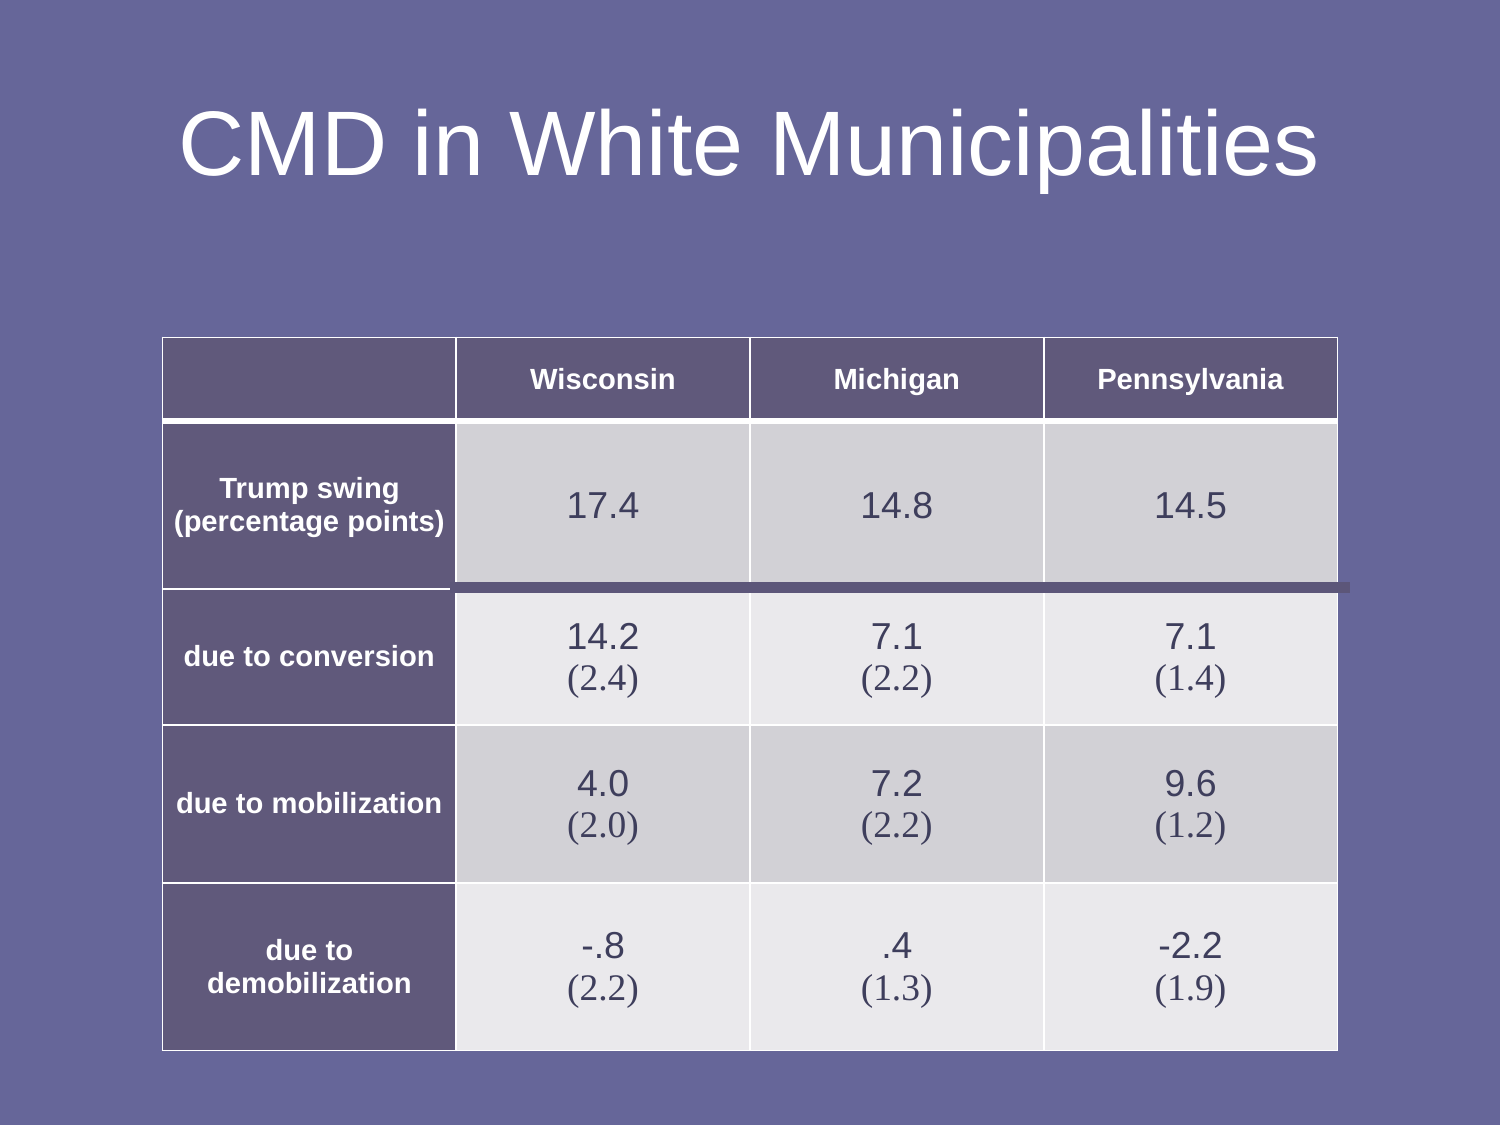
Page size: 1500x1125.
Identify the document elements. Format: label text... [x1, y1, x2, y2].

table_cell -.8 (2.2) [457, 884, 749, 1050]
table_cell 7.1 (2.2) [751, 596, 1043, 724]
table_header Michigan [751, 338, 1043, 418]
table_cell 14.5 [1045, 424, 1337, 582]
table_cell due to mobilization [163, 726, 455, 882]
table_cell 9.6 (1.2) [1045, 726, 1337, 882]
table_cell Trump swing (percentage points) [163, 424, 455, 588]
table_header [163, 338, 455, 418]
title CMD in White Municipalities [75, 45, 1425, 233]
table_cell .4 (1.3) [751, 884, 1043, 1050]
table_cell -2.2 (1.9) [1045, 884, 1337, 1050]
table_header Pennsylvania [1045, 338, 1337, 418]
table_cell due to demobilization [163, 884, 455, 1050]
table_cell 14.2 (2.4) [457, 596, 749, 724]
table_cell 17.4 [457, 424, 749, 582]
table_cell 4.0 (2.0) [457, 726, 749, 882]
table_cell due to conversion [163, 590, 455, 724]
table_cell 7.2 (2.2) [751, 726, 1043, 882]
table_cell 7.1 (1.4) [1045, 596, 1337, 724]
table_cell 14.8 [751, 424, 1043, 582]
table_header Wisconsin [457, 338, 749, 418]
